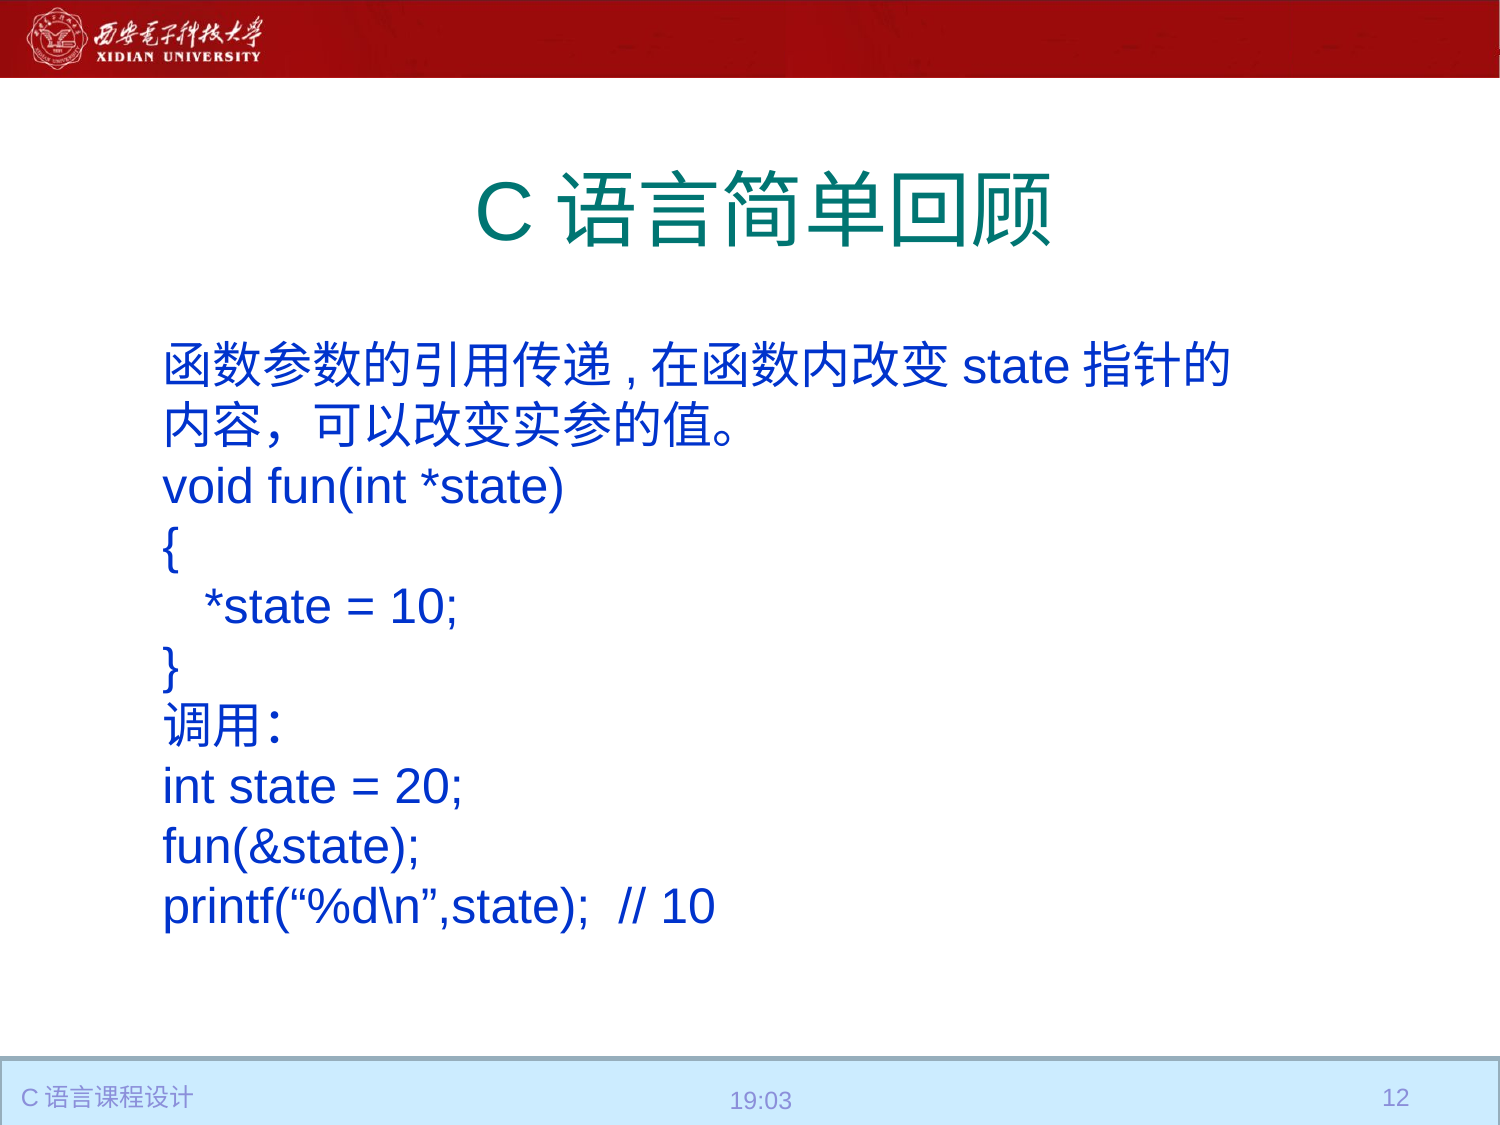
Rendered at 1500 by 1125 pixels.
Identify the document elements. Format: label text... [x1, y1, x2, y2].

footer C语言课程设计 [5, 1066, 481, 1125]
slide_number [714, 1069, 1065, 1125]
picture [0, 0, 1500, 78]
title C语言简单回顾 [57, 125, 1471, 290]
slide_number 12 [1074, 1066, 1425, 1125]
text_box 函数参数的引用传递,在函数内改变state指针的内容，可以改变实参的值。 void fun(int *state) { *state = 10; } 调用： int state = 20; fun(&state); printf(“%d\n”,state); // 10 [147, 326, 1294, 941]
